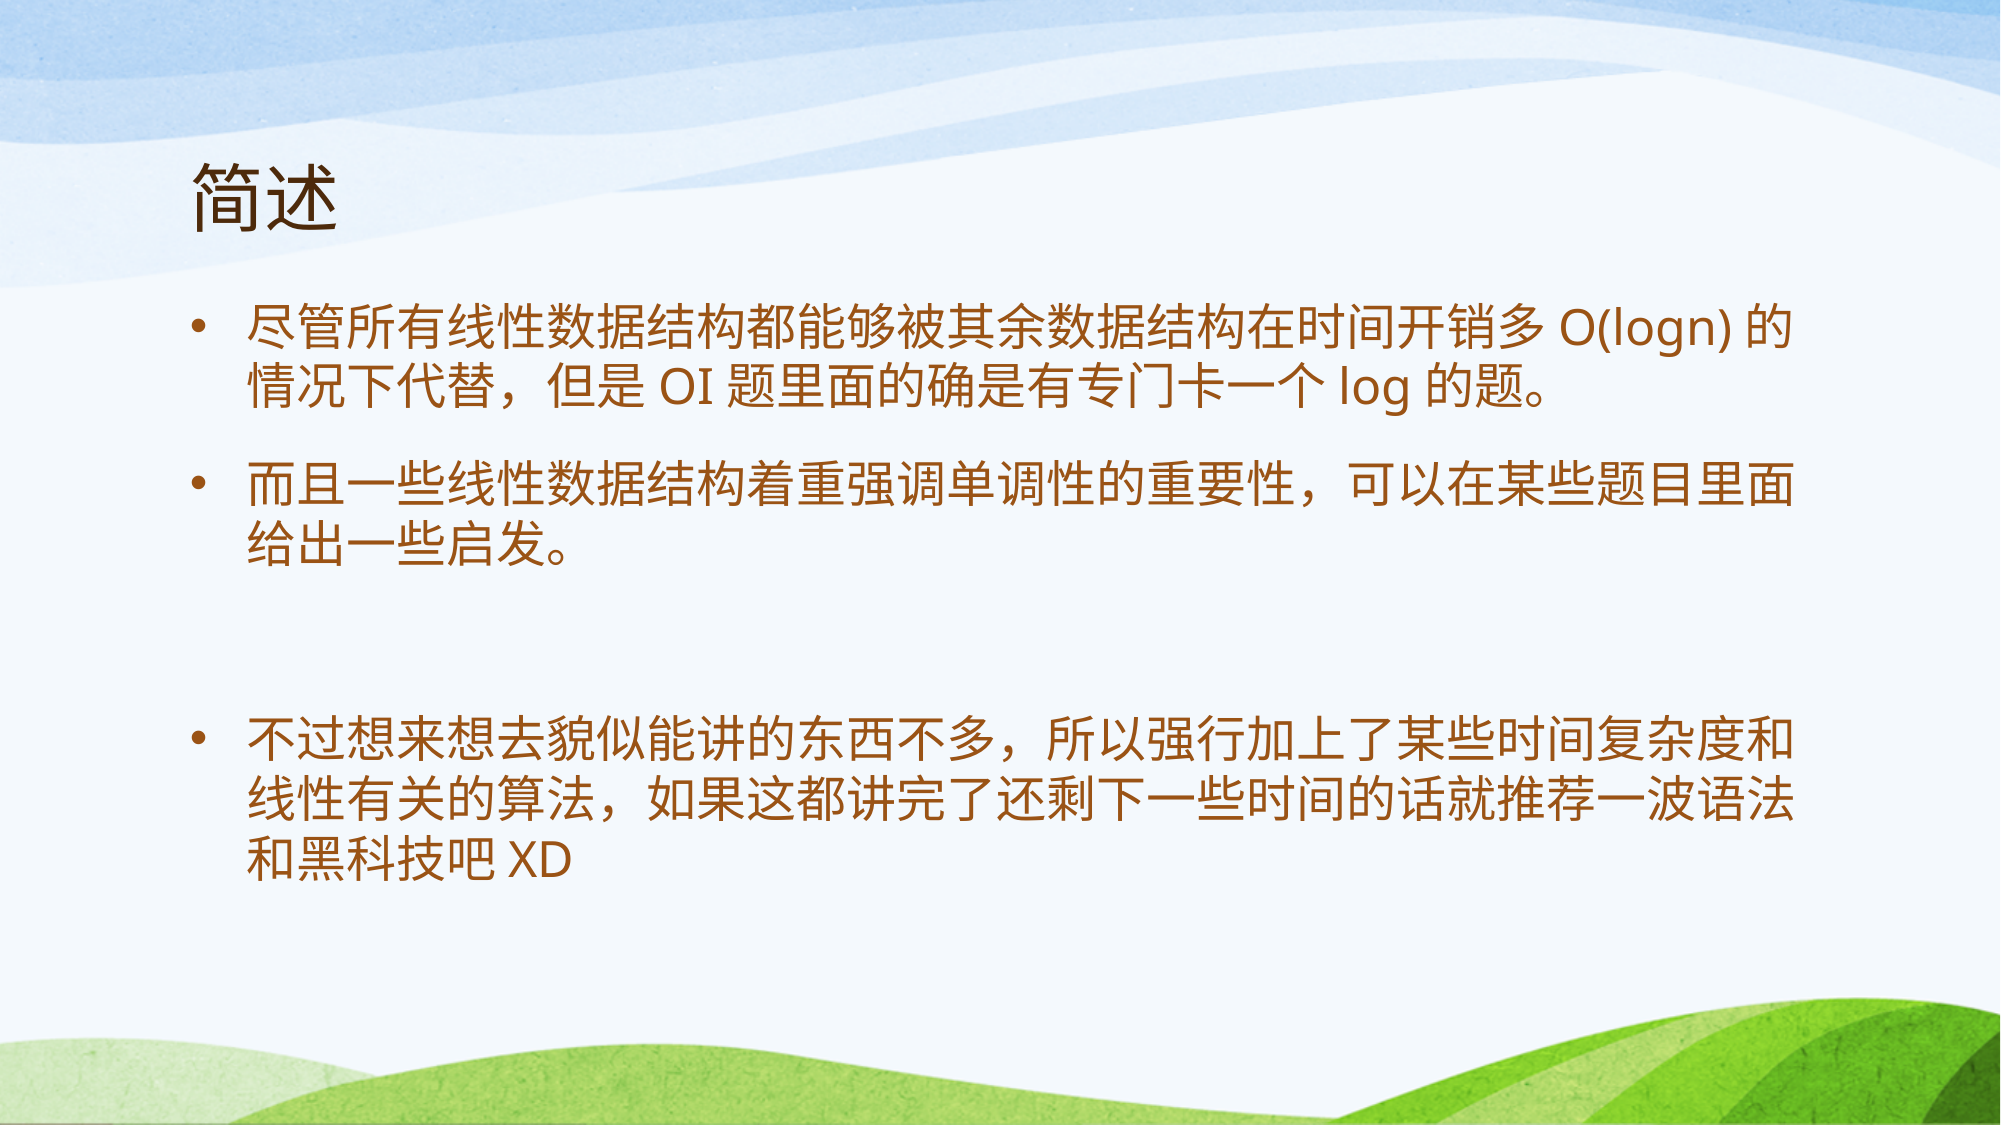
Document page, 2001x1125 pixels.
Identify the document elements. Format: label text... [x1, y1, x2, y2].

picture [0, 0, 2001, 1125]
list 尽管所有线性数据结构都能够被其余数据结构在时间开销多O(logn)的情况下代替，但是OI题里面的确是有专门卡一个log的题。 而且一些线性数据结构着重强调单调性的重要性，可以在某些题目里面给出一些启发。 不过想来想去貌似能讲的东西不多，所以强行加上了某些时间复杂度和线性有关的算法，如果这都讲完了还剩下一些时间的话就推荐一波语法和黑科技吧XD [174, 287, 1825, 982]
title 简述 [174, 50, 1825, 250]
